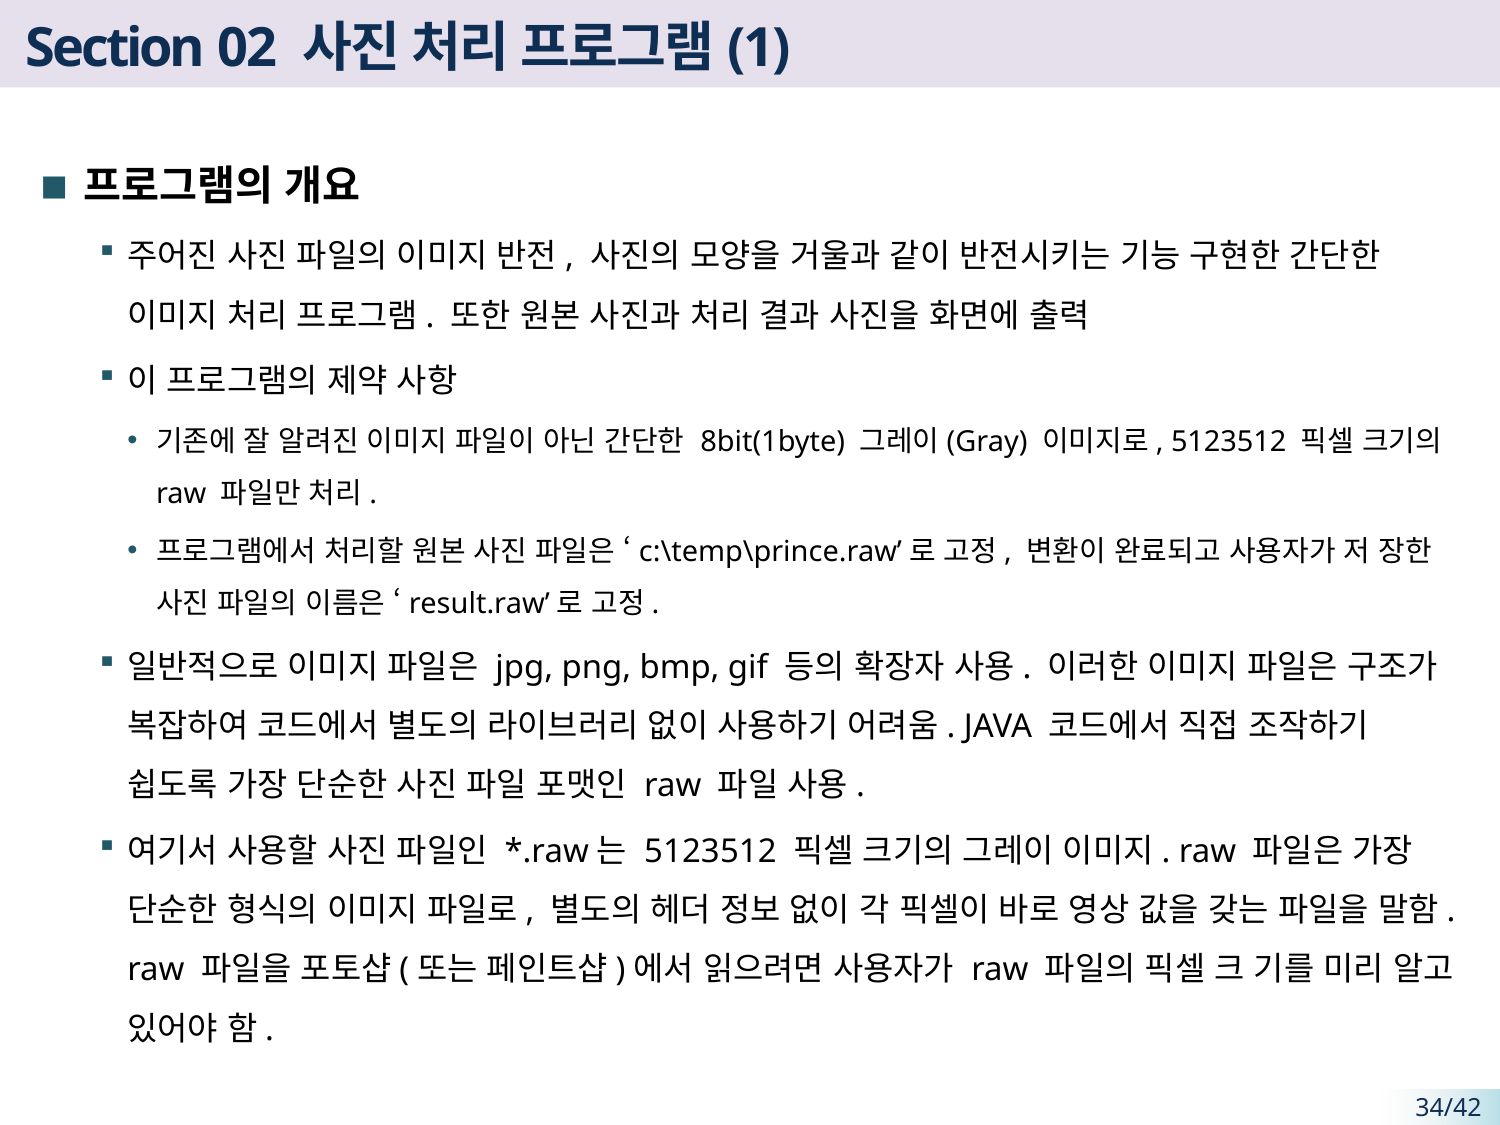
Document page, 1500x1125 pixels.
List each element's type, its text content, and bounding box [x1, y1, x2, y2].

list 프로그램의 개요 주어진 사진 파일의 이미지 반전, 사진의 모양을 거울과 같이 반전시키는 기능 구현한 간단한 이미지 처리 프로그램. 또한 원본 사진과 처리 결과 사진을 화면에 출력 이 프로그램의 제약 사항 기존에 잘 알려진 이미지 파일이 아닌 간단한 8bit(1byte) 그레이(Gray) 이미지로, 5123512 픽셀 크기의 raw 파일만 처리. 프로그램에서 처리할 원본 사진 파일은 ‘c:\temp\prince.raw’로 고정, 변환이 완료되고 사용자가 저 장한 사진 파일의 이름은 ‘result.raw’로 고정. 일반적으로 이미지 파일은 jpg, png, bmp, gif 등의 확장자 사용. 이러한 이미지 파일은 구조가 복잡하여 코드에서 별도의 라이브러리 없이 사용하기 어려움. JAVA 코드에서 직접 조작하기 쉽도록 가장 단순한 사진 파일 포맷인 raw 파일 사용. 여기서 사용할 사진 파일인 *.raw는 5123512 픽셀 크기의 그레이 이미지. raw 파일은 가장 단순한 형식의 이미지 파일로, 별도의 헤더 정보 없이 각 픽셀이 바로 영상 값을 갖는 파일을 말함. raw 파일을 포토샵(또는 페인트샵)에서 읽으려면 사용자가 raw 파일의 픽셀 크 기를 미리 알고 있어야 함. [10, 126, 1481, 1057]
title Section 02 사진 처리 프로그램(1) [10, 5, 1288, 84]
